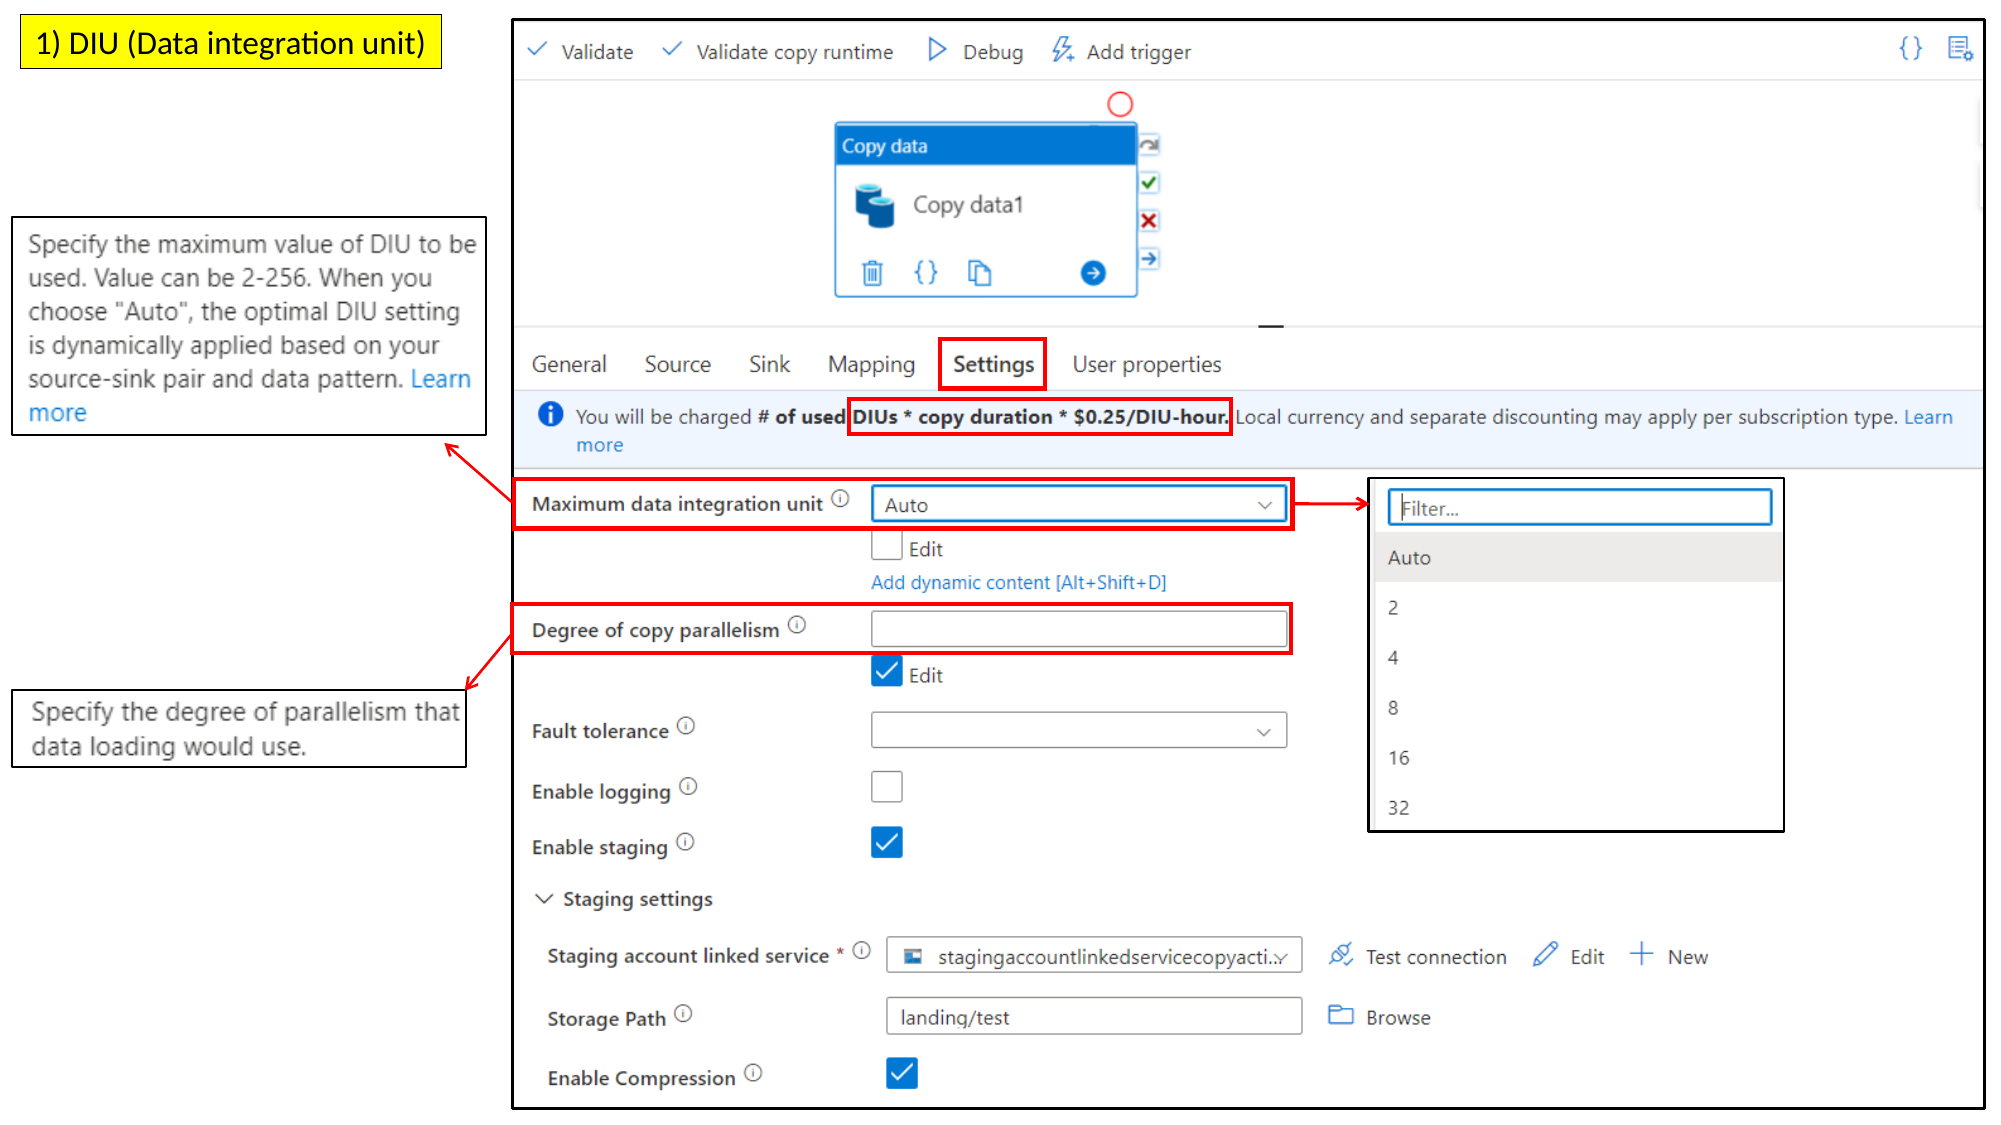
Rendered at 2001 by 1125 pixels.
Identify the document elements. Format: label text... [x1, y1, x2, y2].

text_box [444, 442, 514, 504]
text_box 1) DIU (Data integration unit) [20, 14, 442, 69]
picture [13, 690, 465, 766]
picture [513, 20, 1984, 1108]
picture [13, 217, 486, 435]
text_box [464, 634, 512, 691]
